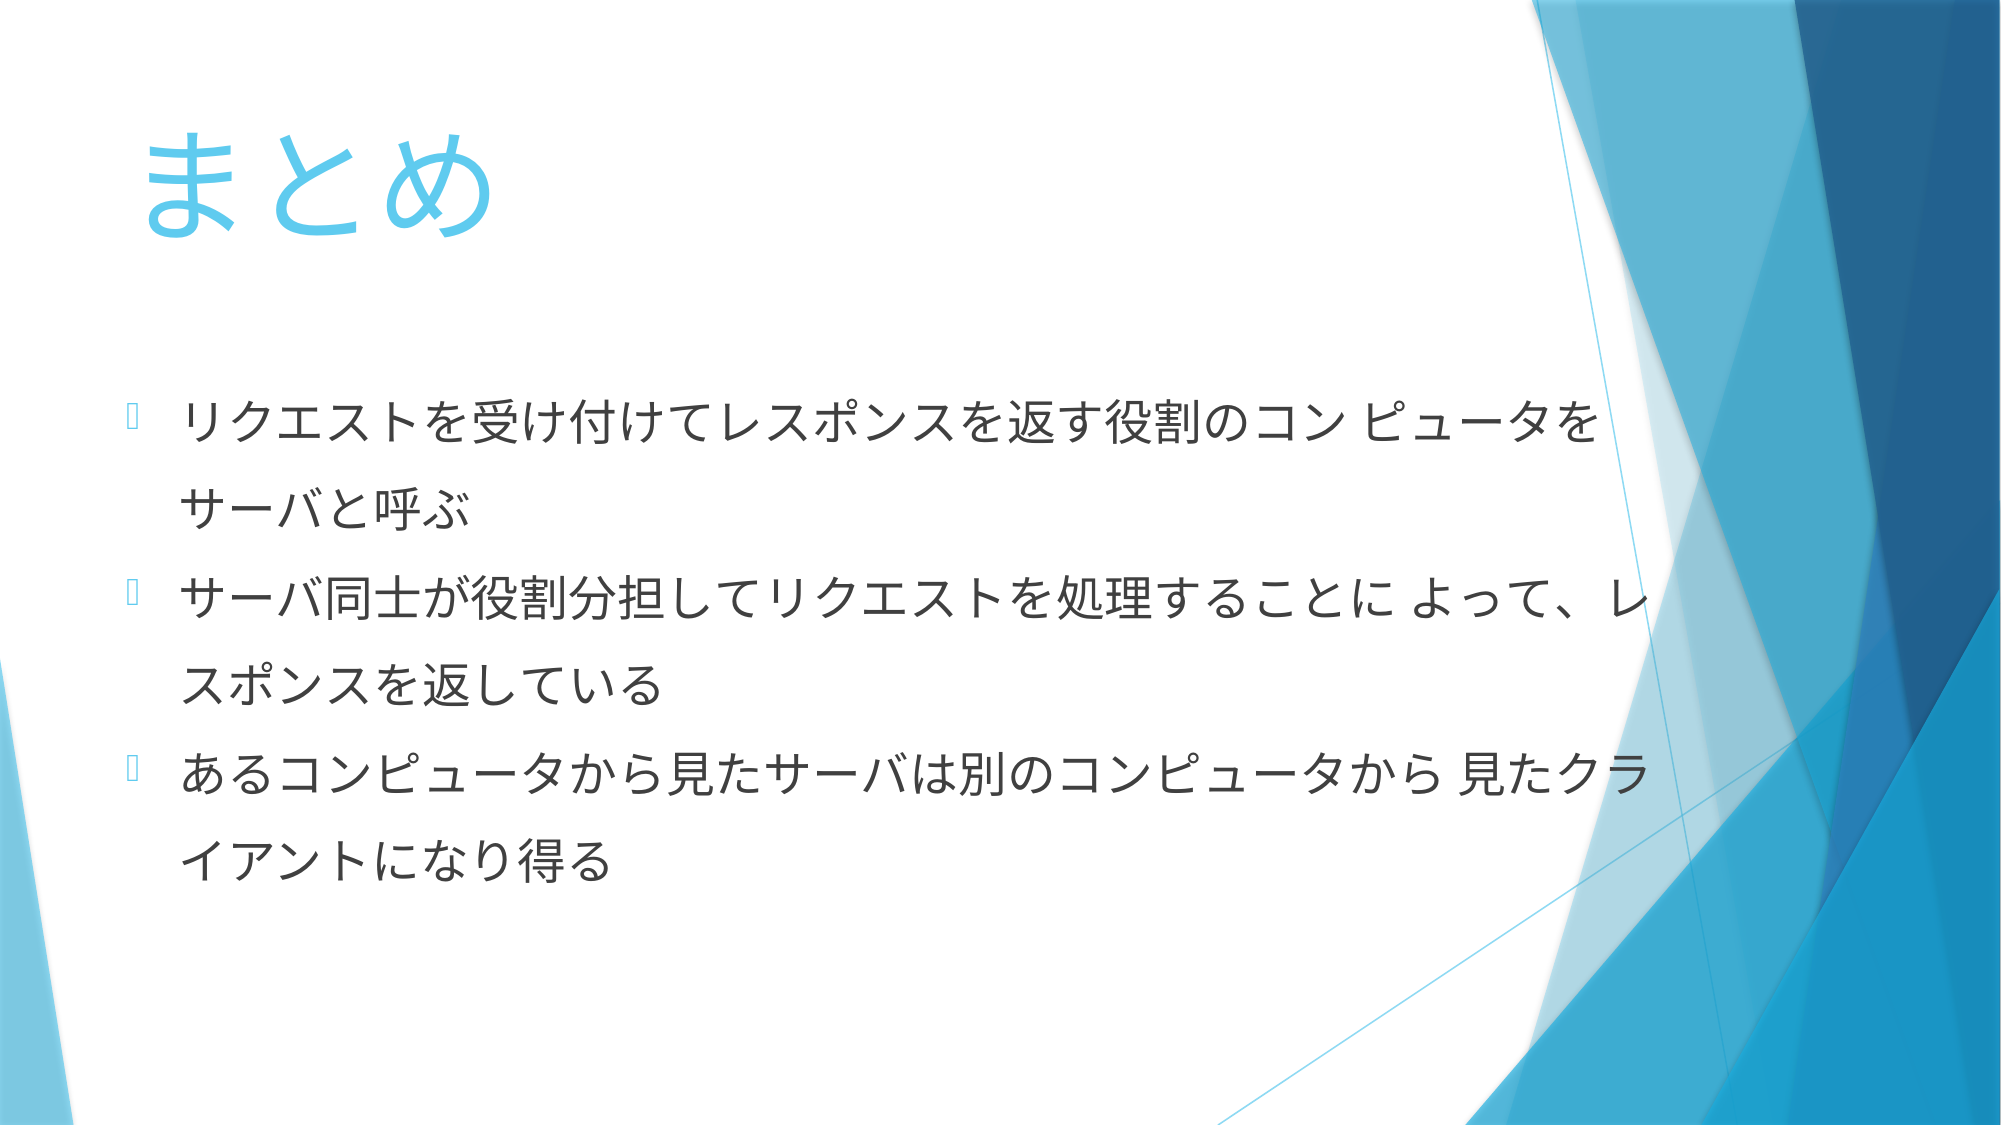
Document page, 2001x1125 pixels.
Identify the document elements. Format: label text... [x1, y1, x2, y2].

list リクエストを受け付けてレスポンスを返す役割のコン ピュータをサーバと呼ぶ サーバ同士が役割分担してリクエストを処理することに よって、レスポンスを返している あるコンピュータから見たサーバは別のコンピュータから 見たクライアントになり得る [111, 354, 1672, 902]
title まとめ [111, 99, 1522, 317]
